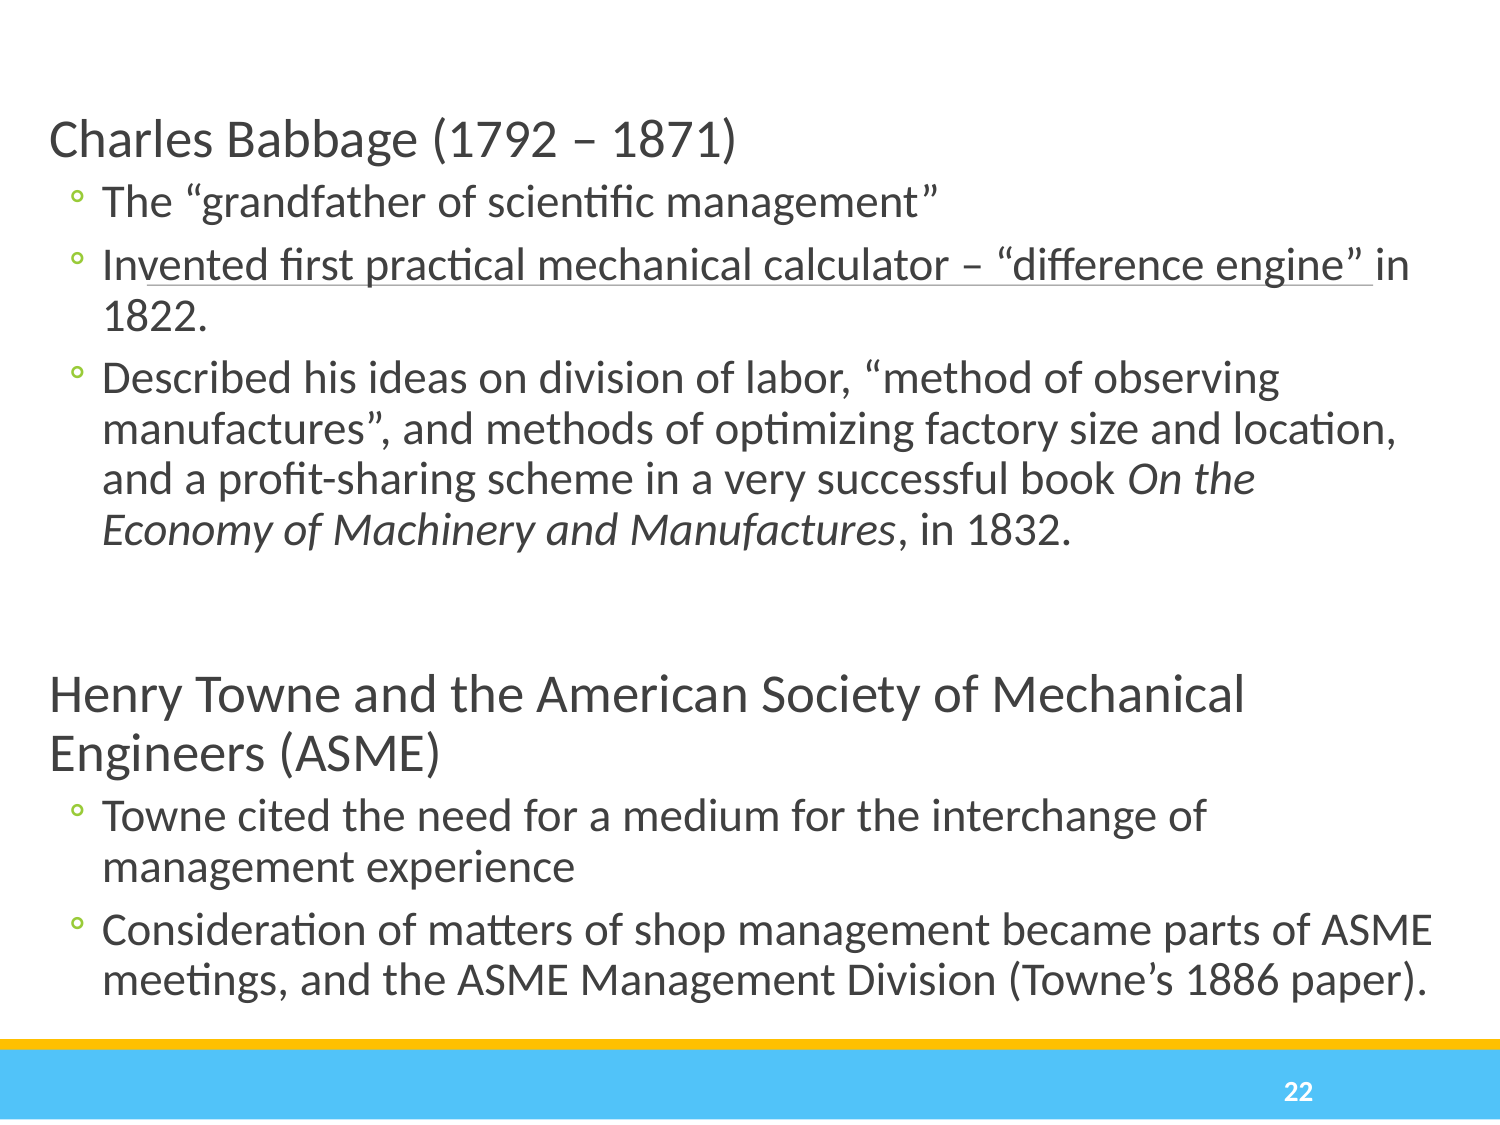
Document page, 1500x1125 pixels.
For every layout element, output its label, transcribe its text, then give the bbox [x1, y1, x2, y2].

list Charles Babbage (1792 – 1871) The “grandfather of scientific management” Invented first practical mechanical calculator – “difference engine” in 1822. Described his ideas on division of labor, “method of observing manufactures”, and methods of optimizing factory size and location, and a profit-sharing scheme in a very successful book On the Economy of Machinery and Manufactures, in 1832. Henry Towne and the American Society of Mechanical Engineers (ASME) Towne cited the need for a medium for the interchange of management experience Consideration of matters of shop management became parts of ASME meetings, and the ASME Management Division (Towne’s 1886 paper). [33, 110, 1438, 1023]
slide_number <number> [1218, 1059, 1380, 1120]
